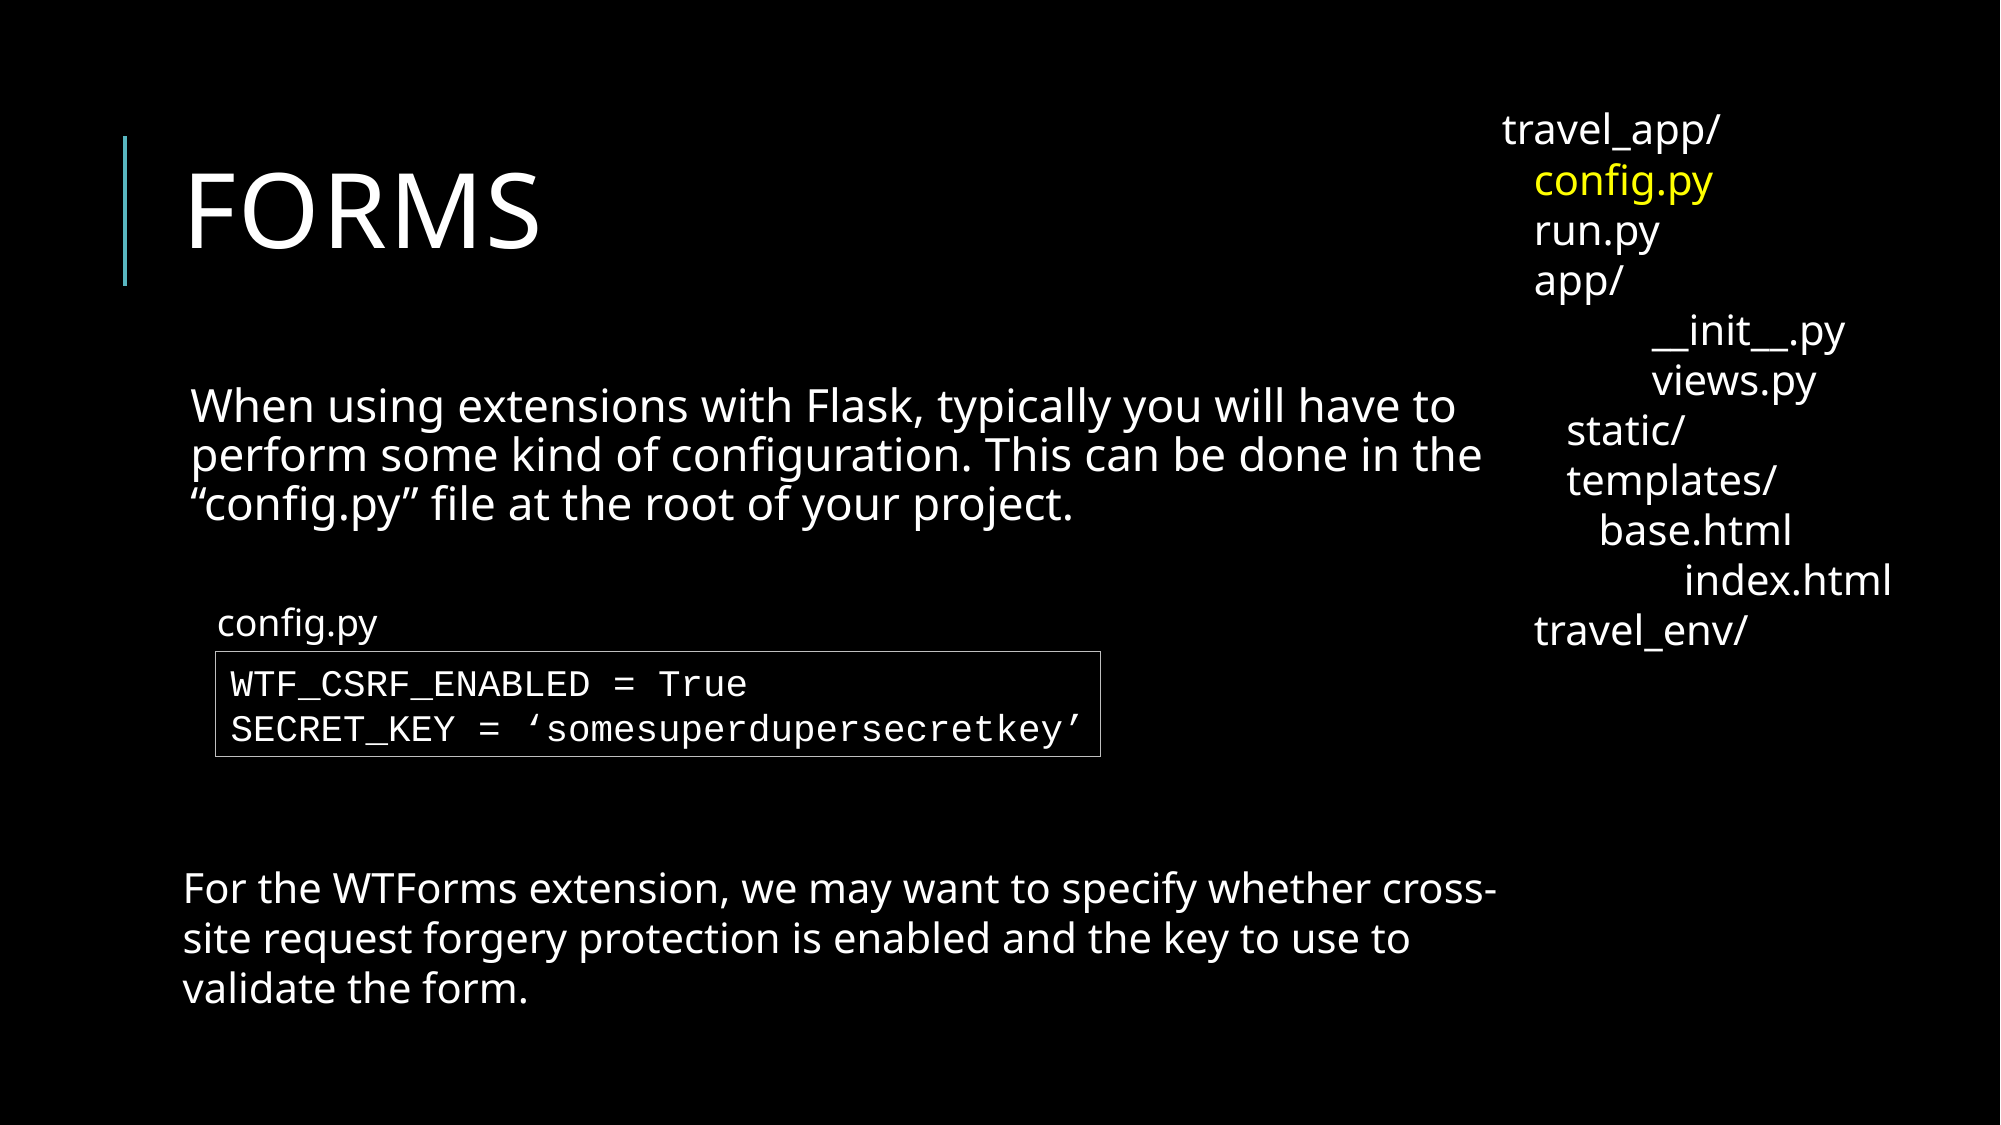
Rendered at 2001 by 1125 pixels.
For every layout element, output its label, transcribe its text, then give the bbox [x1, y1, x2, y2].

text_box WTF_CSRF_ENABLED = True SECRET_KEY = ‘somesuperdupersecretkey’ [215, 651, 1101, 757]
list When using extensions with Flask, typically you will have to perform some kind of configuration. This can be done in the “config.py” file at the root of your project. [168, 375, 1763, 1035]
title Forms [168, 96, 1487, 342]
text_box travel_app/ config.py run.py app/ __init__.py views.py static/ templates/ base.html index.html travel_env/ [1487, 96, 1908, 751]
text_box config.py [202, 591, 393, 652]
text_box For the WTForms extension, we may want to specify whether cross-site request forgery protection is enabled and the key to use to validate the form. [168, 854, 1519, 1019]
